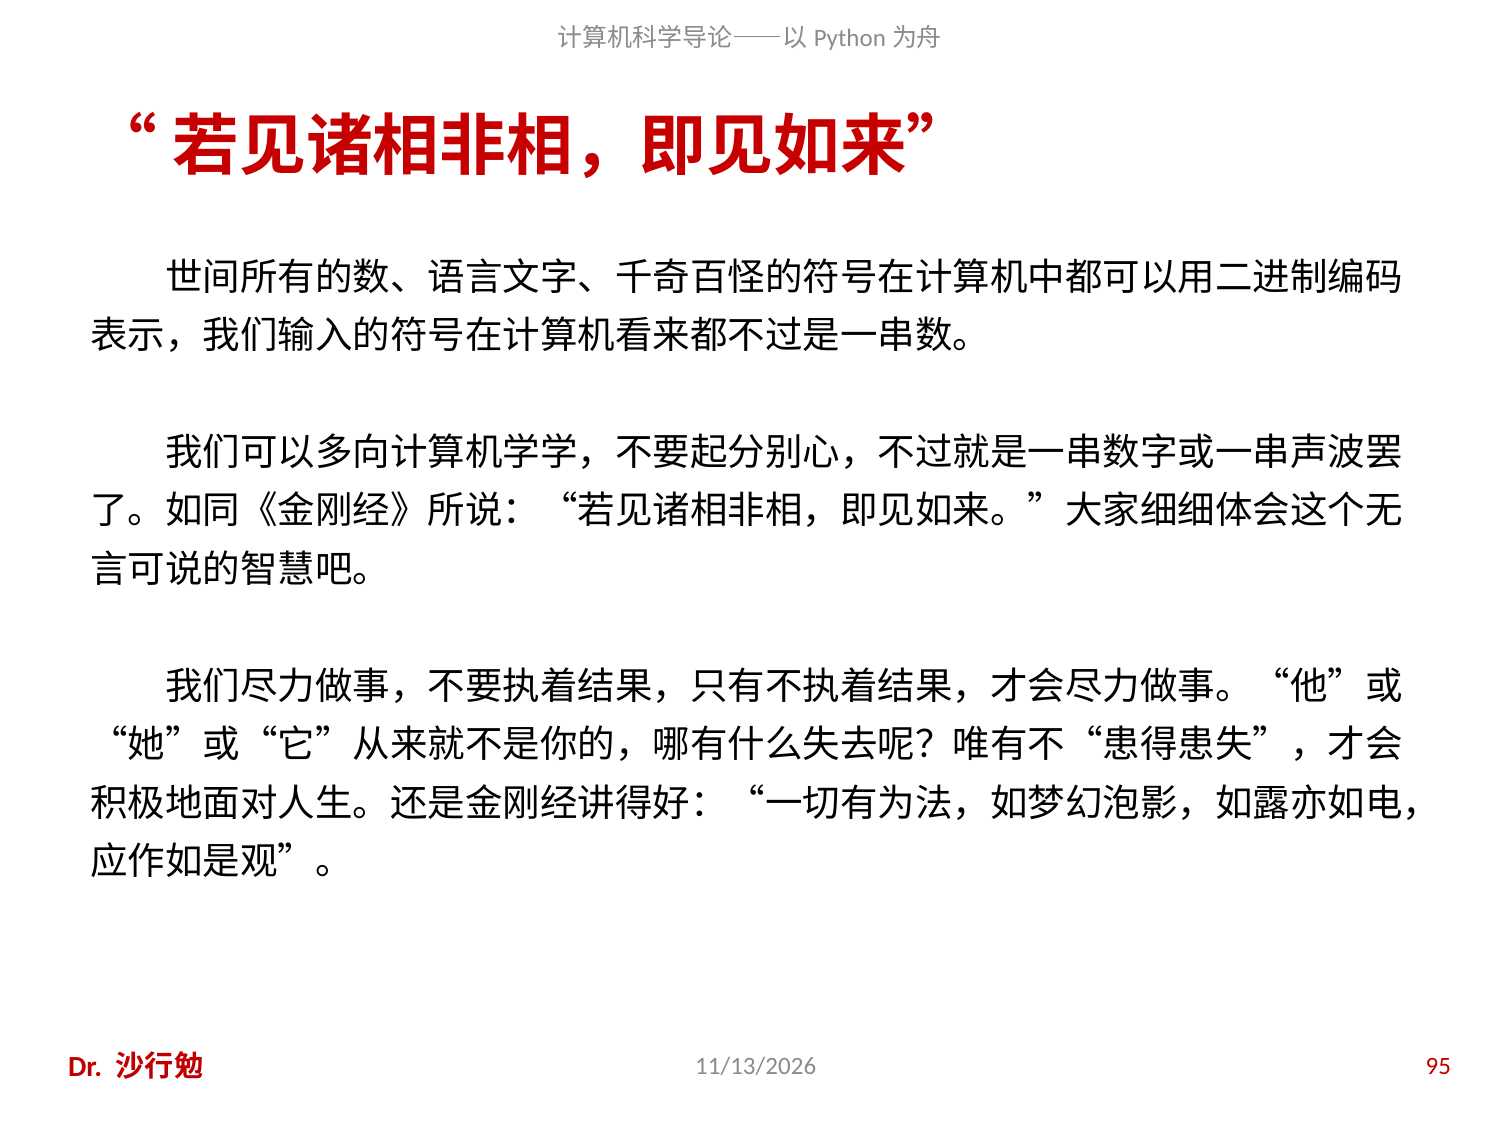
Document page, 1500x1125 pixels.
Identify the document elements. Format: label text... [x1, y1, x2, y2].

title “若见诸相非相，即见如来” [75, 90, 1425, 195]
slide_number 95 [1116, 1035, 1467, 1095]
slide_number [501, 1035, 1010, 1095]
list 世间所有的数、语言文字、千奇百怪的符号在计算机中都可以用二进制编码表示，我们输入的符号在计算机看来都不过是一串数。 我们可以多向计算机学学，不要起分别心，不过就是一串数字或一串声波罢了。如同《金刚经》所说：“若见诸相非相，即见如来。”大家细细体会这个无言可说的智慧吧。 我们尽力做事，不要执着结果，只有不执着结果，才会尽力做事。“他”或“她”或“它”从来就不是你的，哪有什么失去呢？唯有不“患得患失”，才会积极地面对人生。还是金刚经讲得好：“一切有为法，如梦幻泡影，如露亦如电，应作如是观”。 [75, 231, 1425, 1005]
footer Dr. 沙行勉 [53, 1035, 386, 1095]
